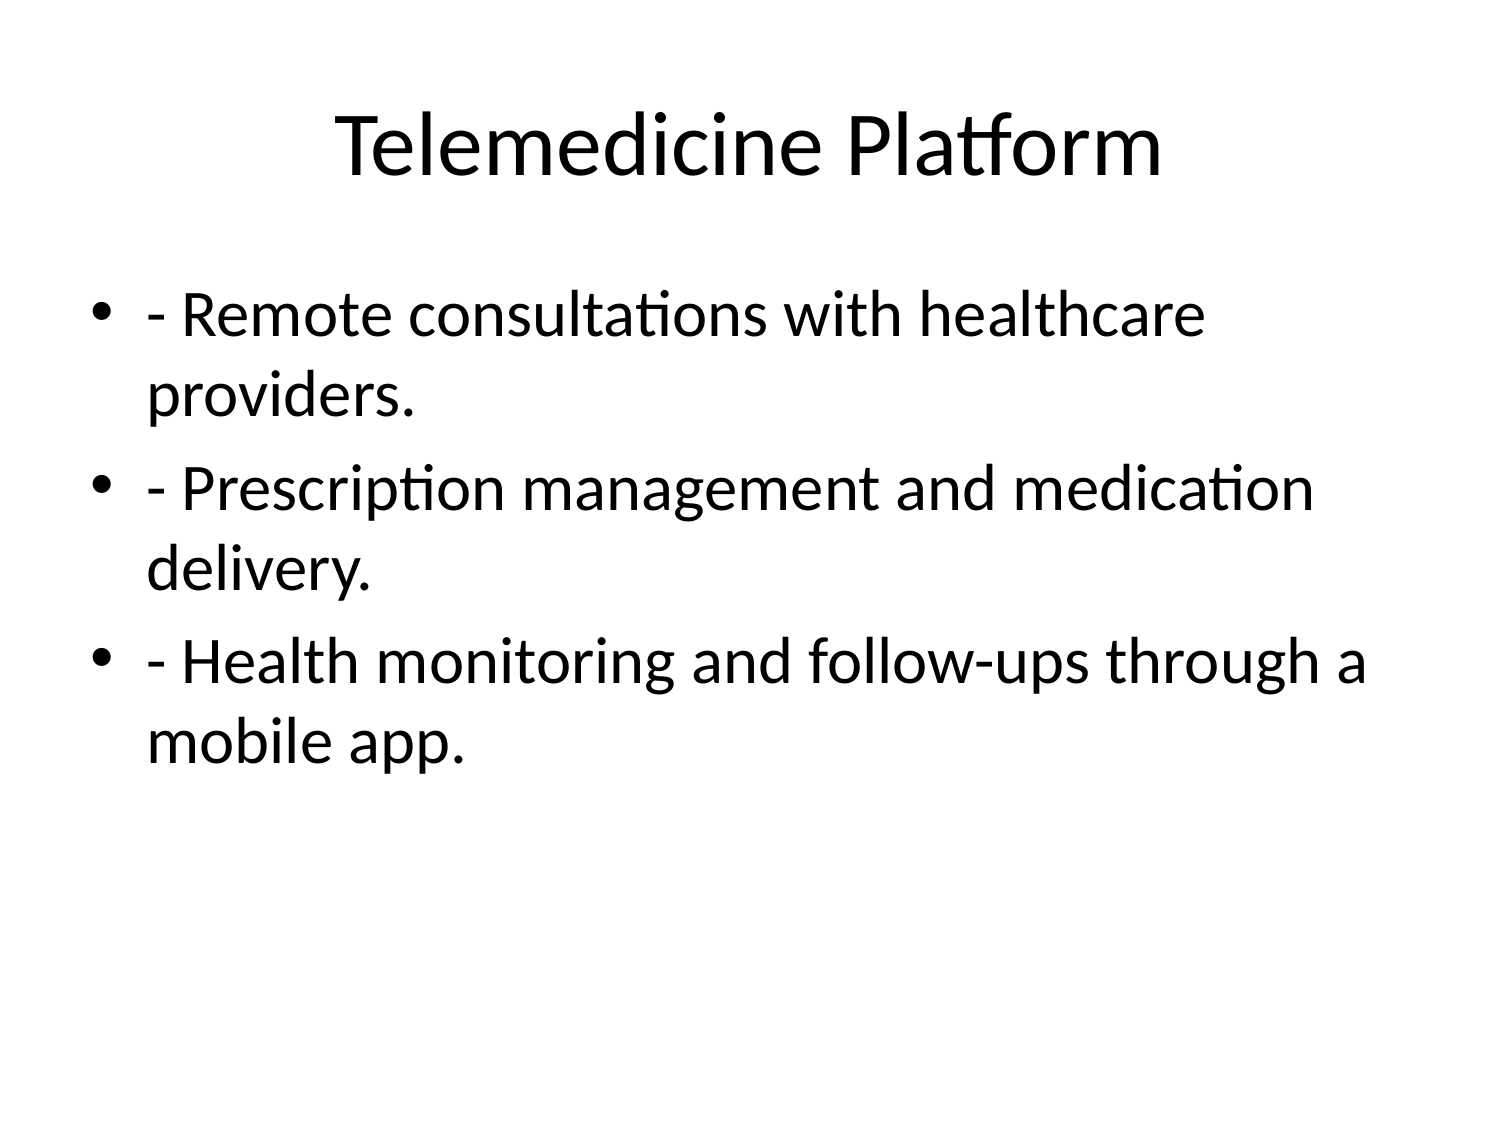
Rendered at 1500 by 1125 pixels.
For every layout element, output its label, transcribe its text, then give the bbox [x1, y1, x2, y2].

list - Remote consultations with healthcare providers. - Prescription management and medication delivery. - Health monitoring and follow-ups through a mobile app. [75, 262, 1425, 1005]
title Telemedicine Platform [75, 45, 1425, 233]
